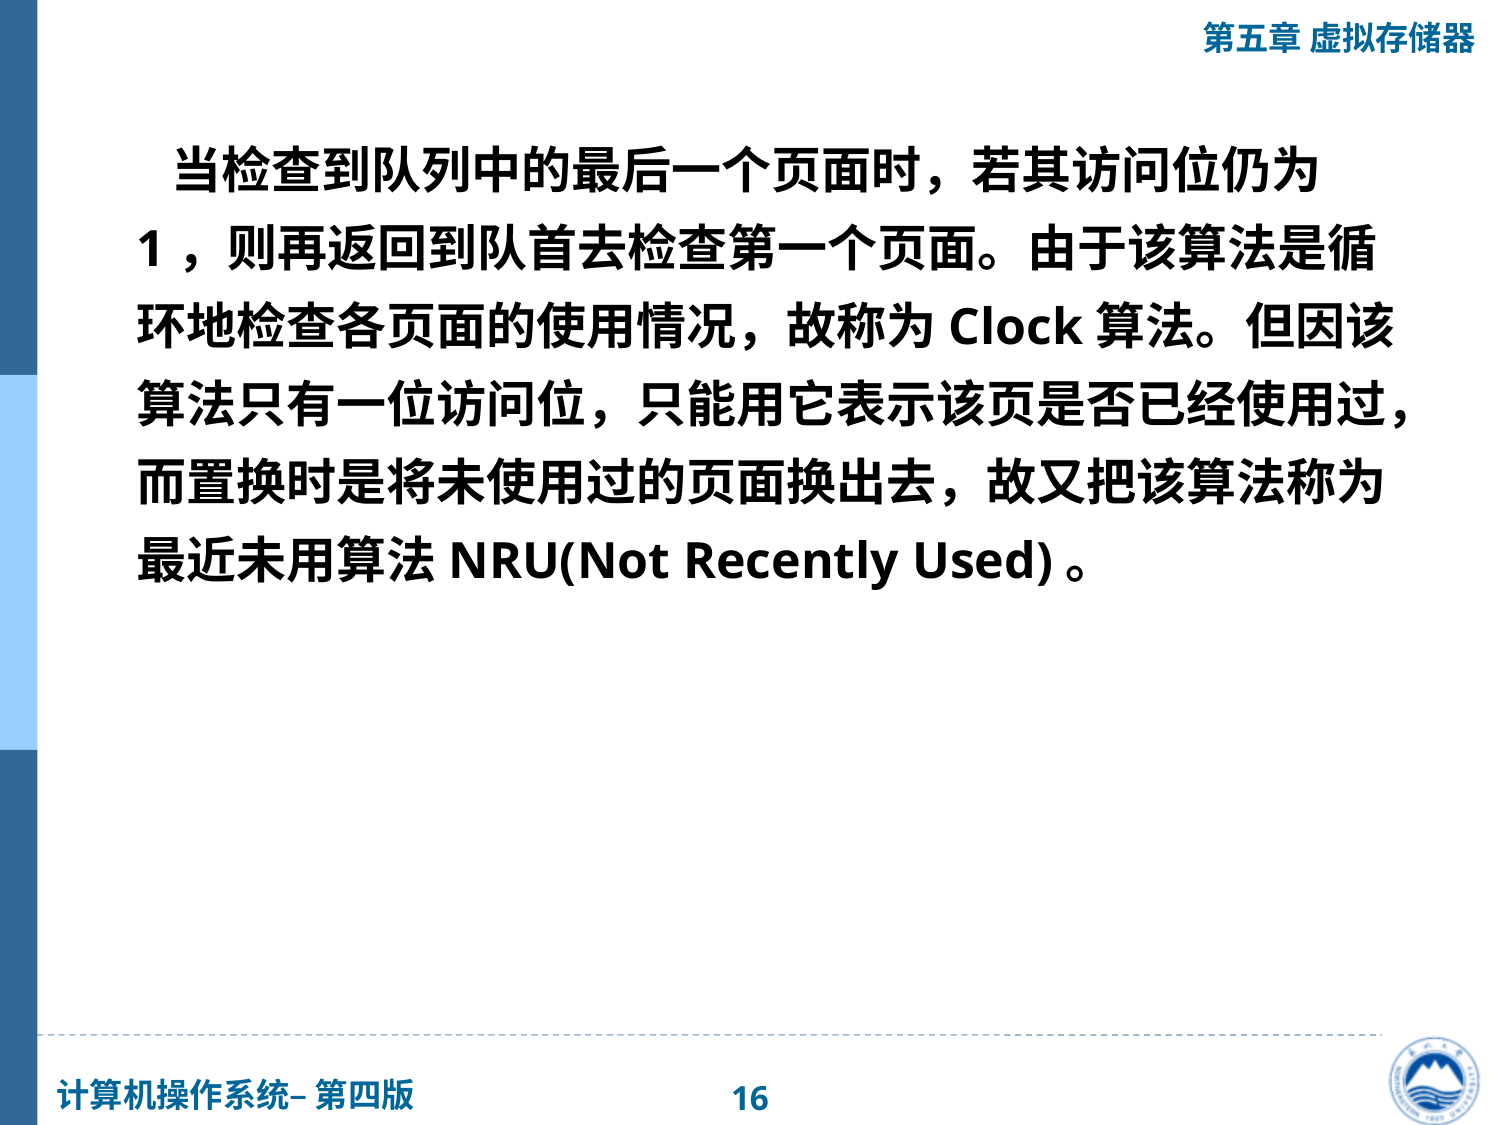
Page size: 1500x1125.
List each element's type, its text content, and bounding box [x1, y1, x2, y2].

picture [1382, 1033, 1482, 1125]
list 当检查到队列中的最后一个页面时，若其访问位仍为1，则再返回到队首去检查第一个页面。由于该算法是循环地检查各页面的使用情况，故称为Clock算法。但因该算法只有一位访问位，只能用它表示该页是否已经使用过，而置换时是将未使用过的页面换出去，故又把该算法称为最近未用算法NRU(Not Recently Used)。 [76, 113, 1424, 1000]
